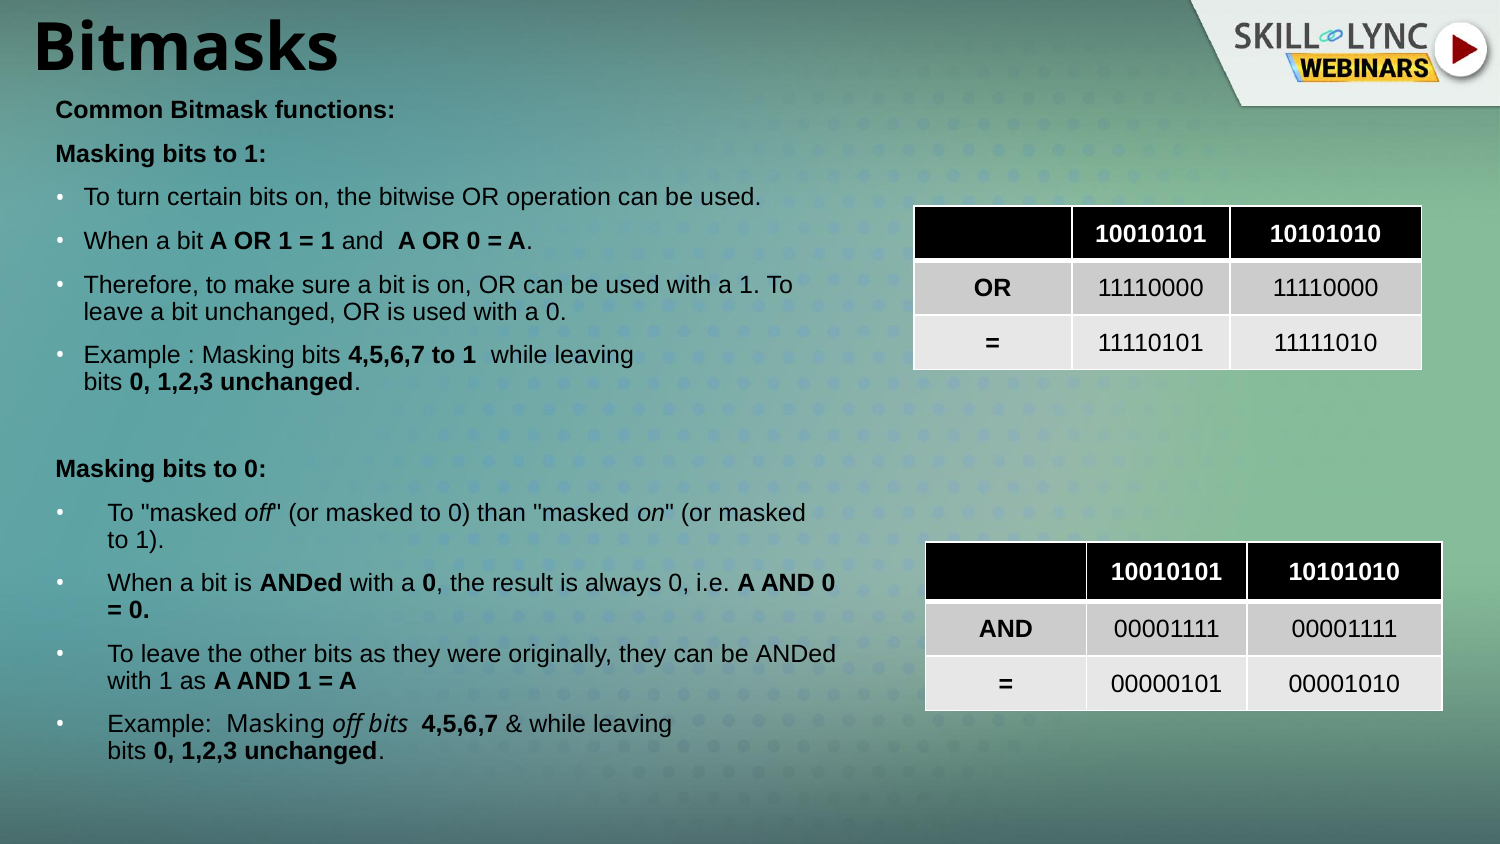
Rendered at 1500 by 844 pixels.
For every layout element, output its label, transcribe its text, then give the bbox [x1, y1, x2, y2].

table_header 10101010 [1248, 543, 1441, 599]
table_cell 11110000 [1073, 263, 1229, 314]
table_cell AND [926, 604, 1086, 655]
table_header [926, 543, 1086, 599]
table_cell = [915, 316, 1071, 369]
table_cell 00001111 [1087, 604, 1246, 655]
table_cell 11111010 [1231, 316, 1421, 369]
table_header 10101010 [1231, 207, 1421, 258]
table_cell 11110000 [1231, 263, 1421, 314]
list Common Bitmask functions: Masking bits to 1: To turn certain bits on, the bitwise OR operation can be used. When a bit A OR 1 = 1 and A OR 0 = A. Therefore, to make sure a bit is on, OR can be used with a 1. To leave a bit unchanged, OR is used with a 0. Example : Masking bits 4,5,6,7 to 1 while leaving bits 0, 1,2,3 unchanged. Masking bits to 0: To "masked off" (or masked to 0) than "masked on" (or masked to 1). When a bit is ANDed with a 0, the result is always 0, i.e. A AND 0 = 0. To leave the other bits as they were originally, they can be ANDed with 1 as A AND 1 = A Example: Masking off bits 4,5,6,7 & while leaving bits 0, 1,2,3 unchanged. [21, 91, 867, 827]
table_header 10010101 [1087, 543, 1246, 599]
table_cell = [926, 657, 1086, 710]
table_cell OR [915, 263, 1071, 314]
table_cell 11110101 [1073, 316, 1229, 369]
table_header 10010101 [1073, 207, 1229, 258]
table_cell 00001010 [1248, 657, 1441, 710]
title Bitmasks [21, 0, 1316, 98]
table_header [915, 207, 1071, 258]
table_cell 00001111 [1248, 604, 1441, 655]
picture [0, 0, 1500, 844]
table_cell 00000101 [1087, 657, 1246, 710]
